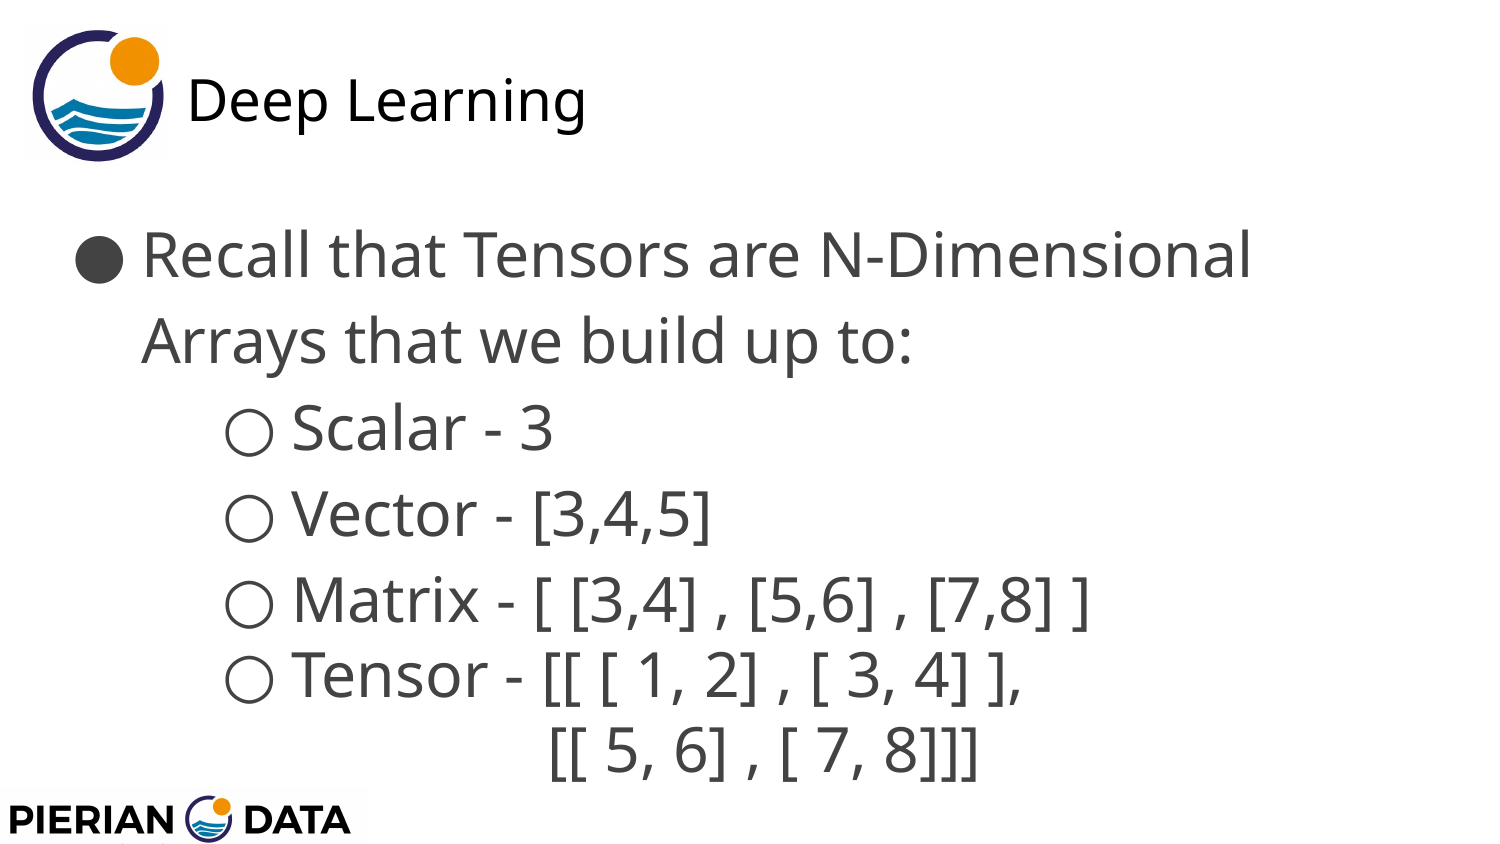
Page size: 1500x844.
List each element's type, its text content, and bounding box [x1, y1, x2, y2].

picture [24, 24, 172, 167]
picture [0, 787, 368, 844]
list Recall that Tensors are N-Dimensional Arrays that we build up to: Scalar - 3 Vector - [3,4,5] Matrix - [ [3,4] , [5,6] , [7,8] ] Tensor - [[ [ 1, 2] , [ 3, 4] ], [[ 5, 6] , [ 7, 8]]] [51, 189, 1449, 750]
title Deep Learning [176, 48, 1449, 143]
